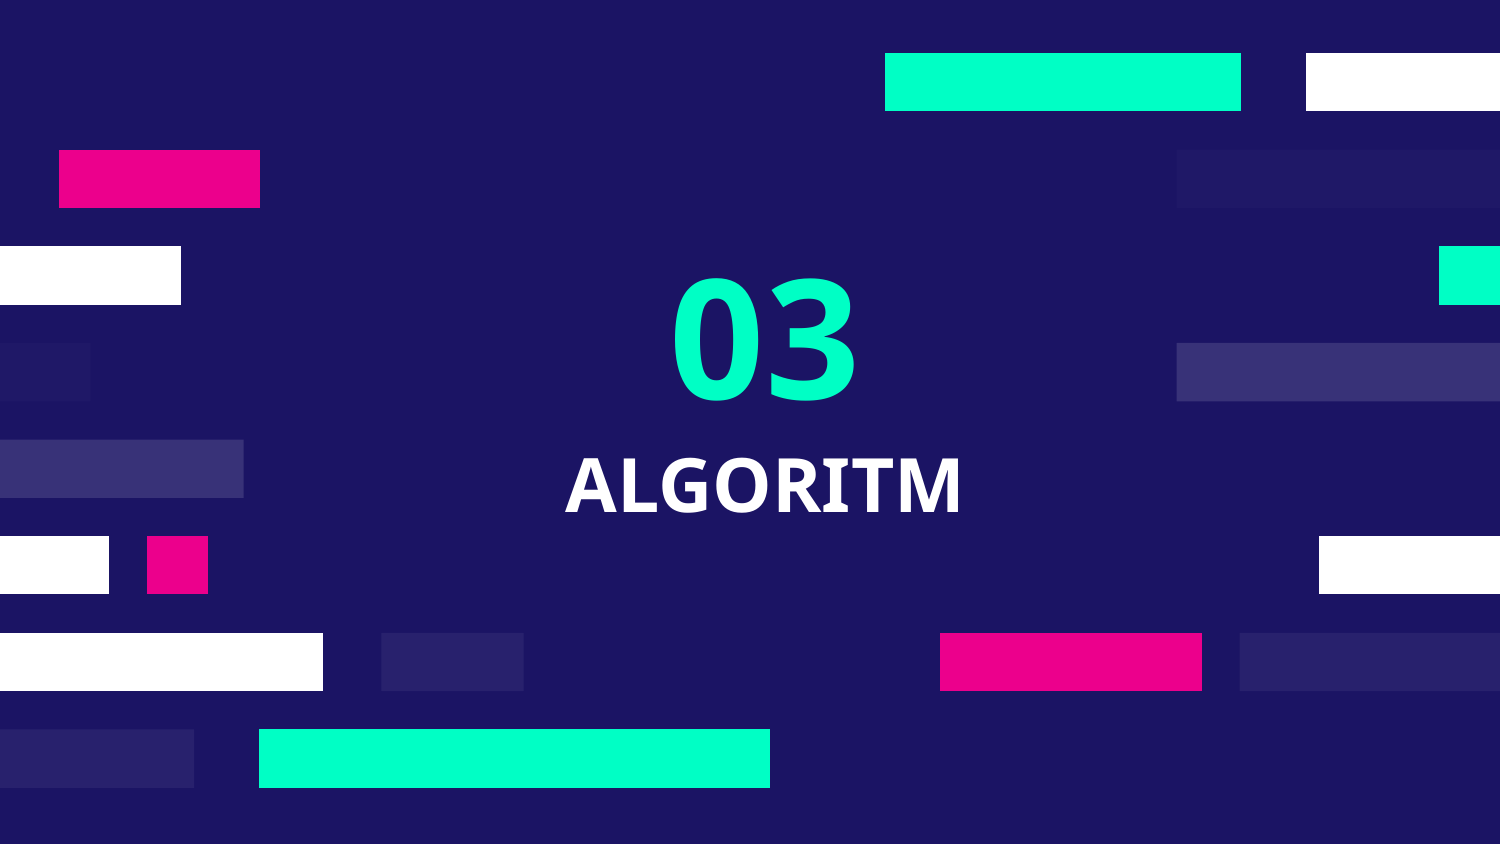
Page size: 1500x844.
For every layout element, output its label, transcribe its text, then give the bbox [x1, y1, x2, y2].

title 03 [74, 352, 1457, 434]
title ALGORITM [74, 445, 1457, 519]
